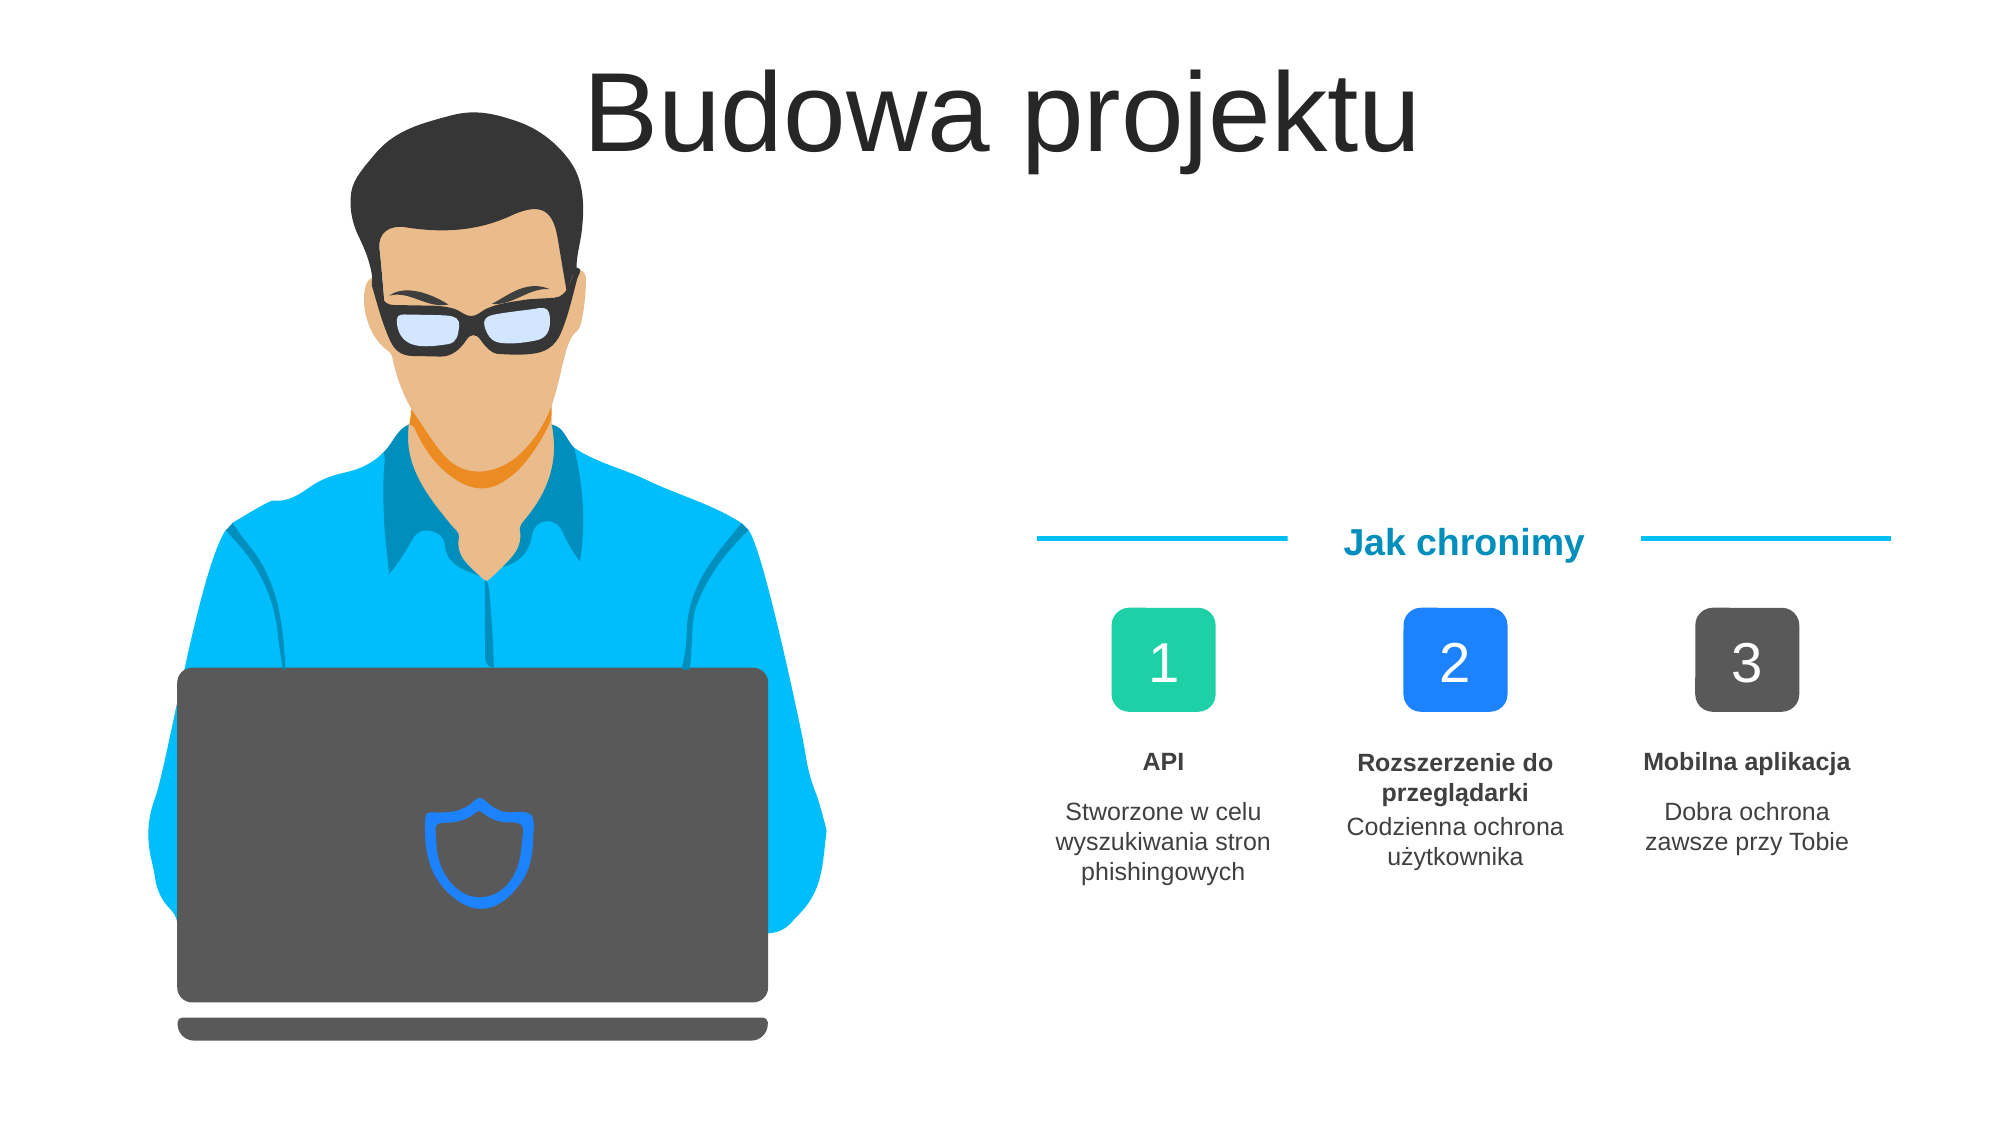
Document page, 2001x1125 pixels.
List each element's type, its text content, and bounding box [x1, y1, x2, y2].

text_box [1033, 737, 1294, 895]
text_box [1318, 739, 1593, 880]
text_box 3 [1694, 606, 1801, 713]
text_box Jak chronimy [1287, 510, 1641, 571]
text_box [1617, 737, 1878, 865]
text_box 2 [1402, 606, 1509, 713]
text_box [148, 112, 827, 1041]
text_box 1 [1110, 606, 1217, 713]
list Budowa projektu [53, 55, 1952, 175]
